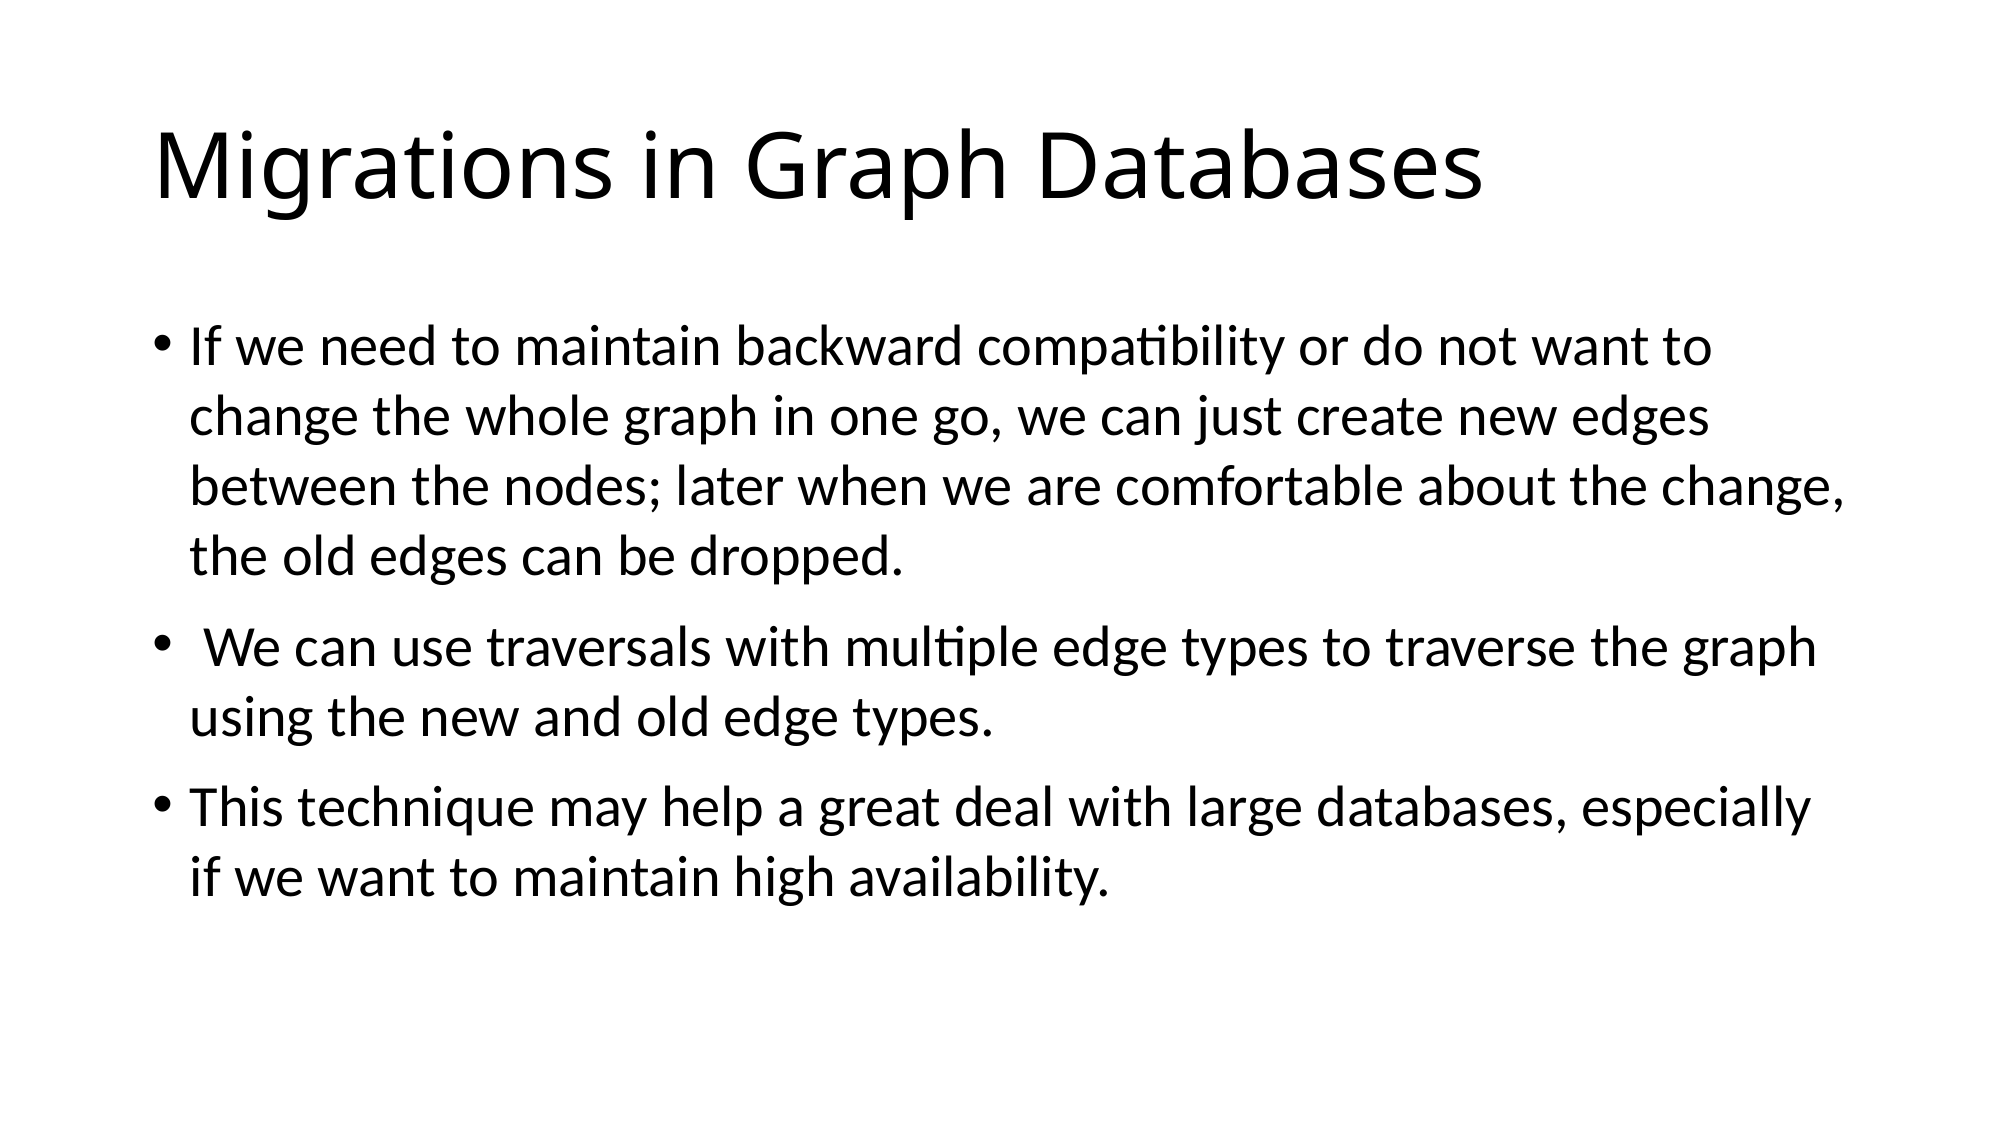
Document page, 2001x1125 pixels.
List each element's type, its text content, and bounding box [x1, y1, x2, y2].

list If we need to maintain backward compatibility or do not want to change the whole graph in one go, we can just create new edges between the nodes; later when we are comfortable about the change, the old edges can be dropped. We can use traversals with multiple edge types to traverse the graph using the new and old edge types. This technique may help a great deal with large databases, especially if we want to maintain high availability. [137, 299, 1863, 1014]
title Migrations in Graph Databases [137, 59, 1863, 278]
